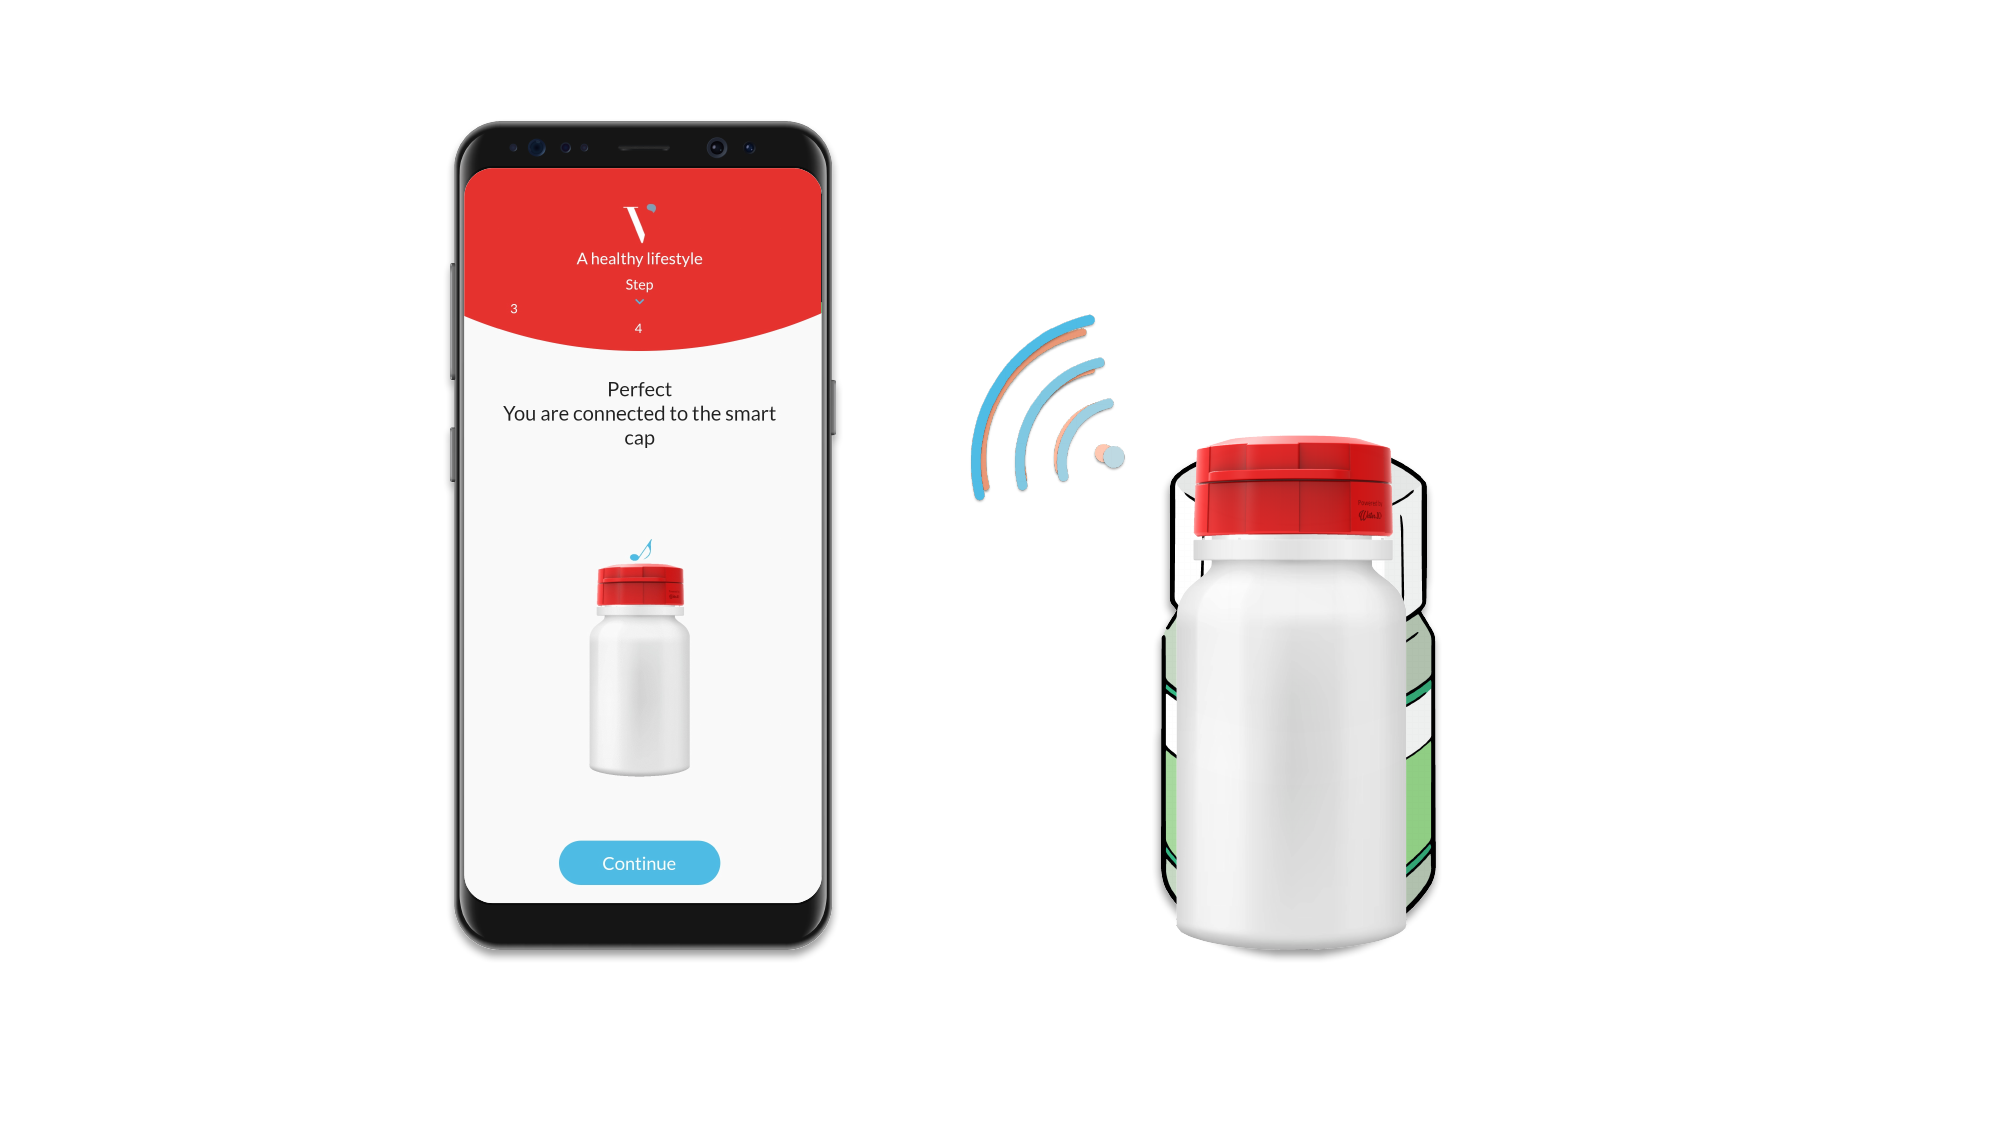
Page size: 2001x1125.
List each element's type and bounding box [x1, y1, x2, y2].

picture [935, 290, 1436, 950]
text_box [450, 121, 837, 950]
